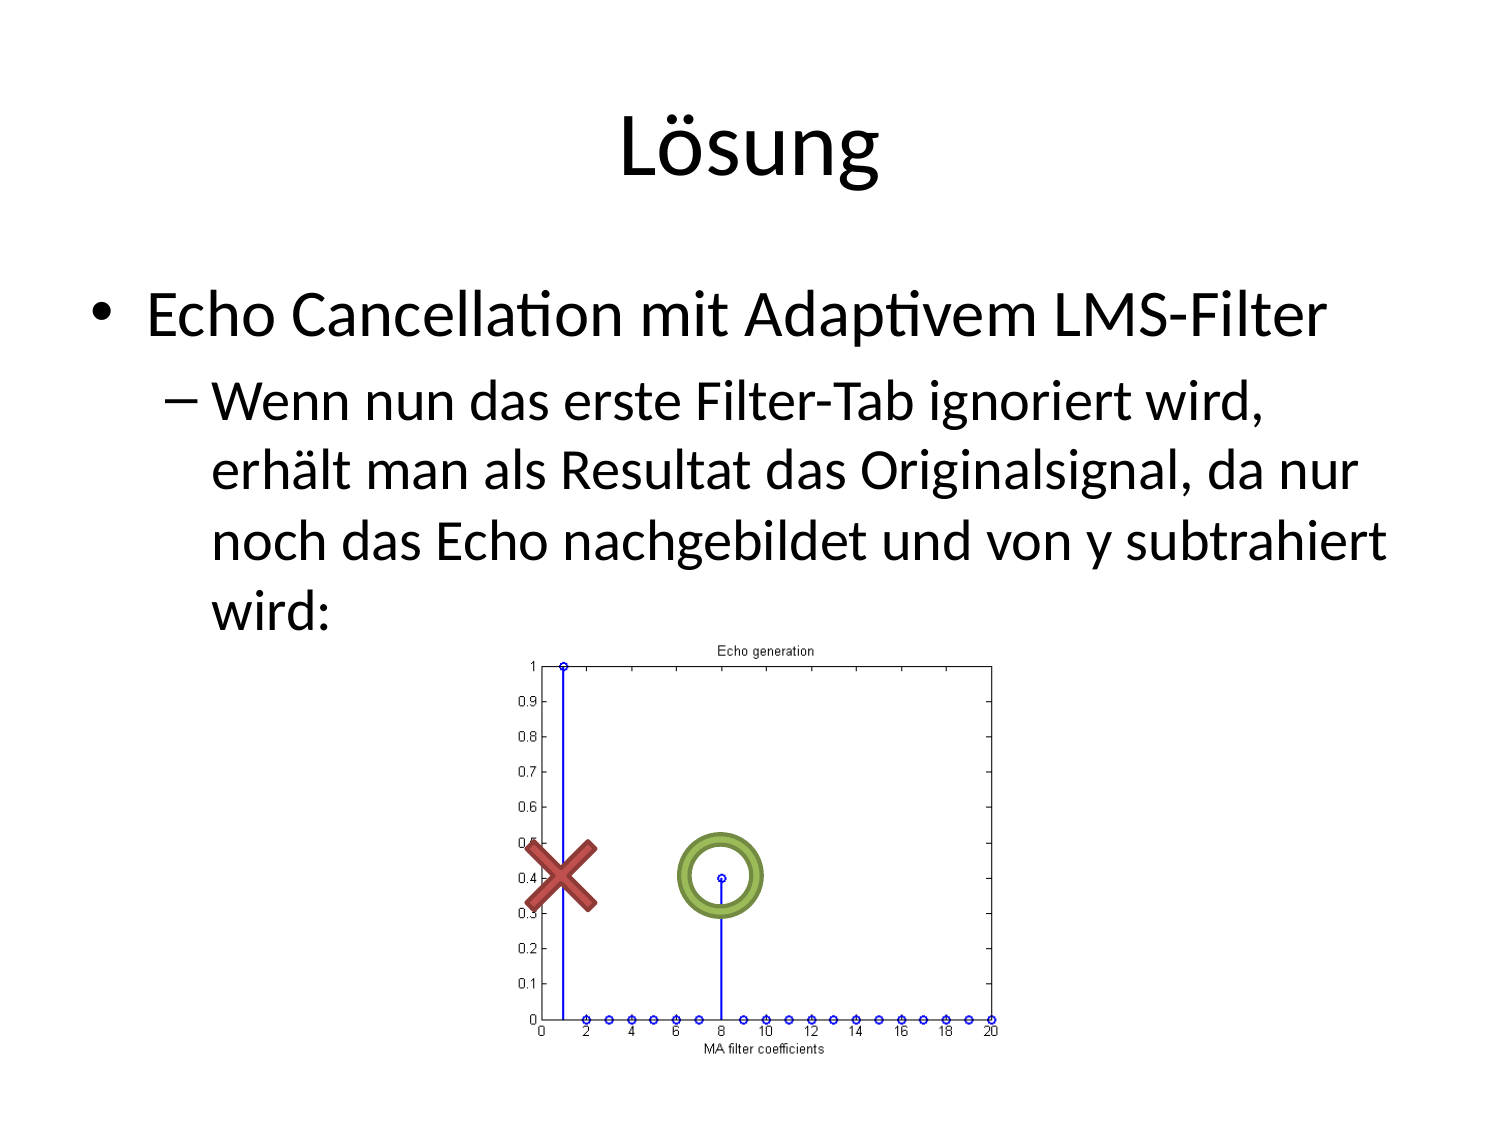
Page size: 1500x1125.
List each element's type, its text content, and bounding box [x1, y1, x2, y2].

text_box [466, 633, 1046, 1067]
title Lösung [75, 45, 1425, 233]
list Echo Cancellation mit Adaptivem LMS-Filter Wenn nun das erste Filter-Tab ignoriert wird, erhält man als Resultat das Originalsignal, da nur noch das Echo nachgebildet und von y subtrahiert wird: [75, 262, 1425, 1005]
